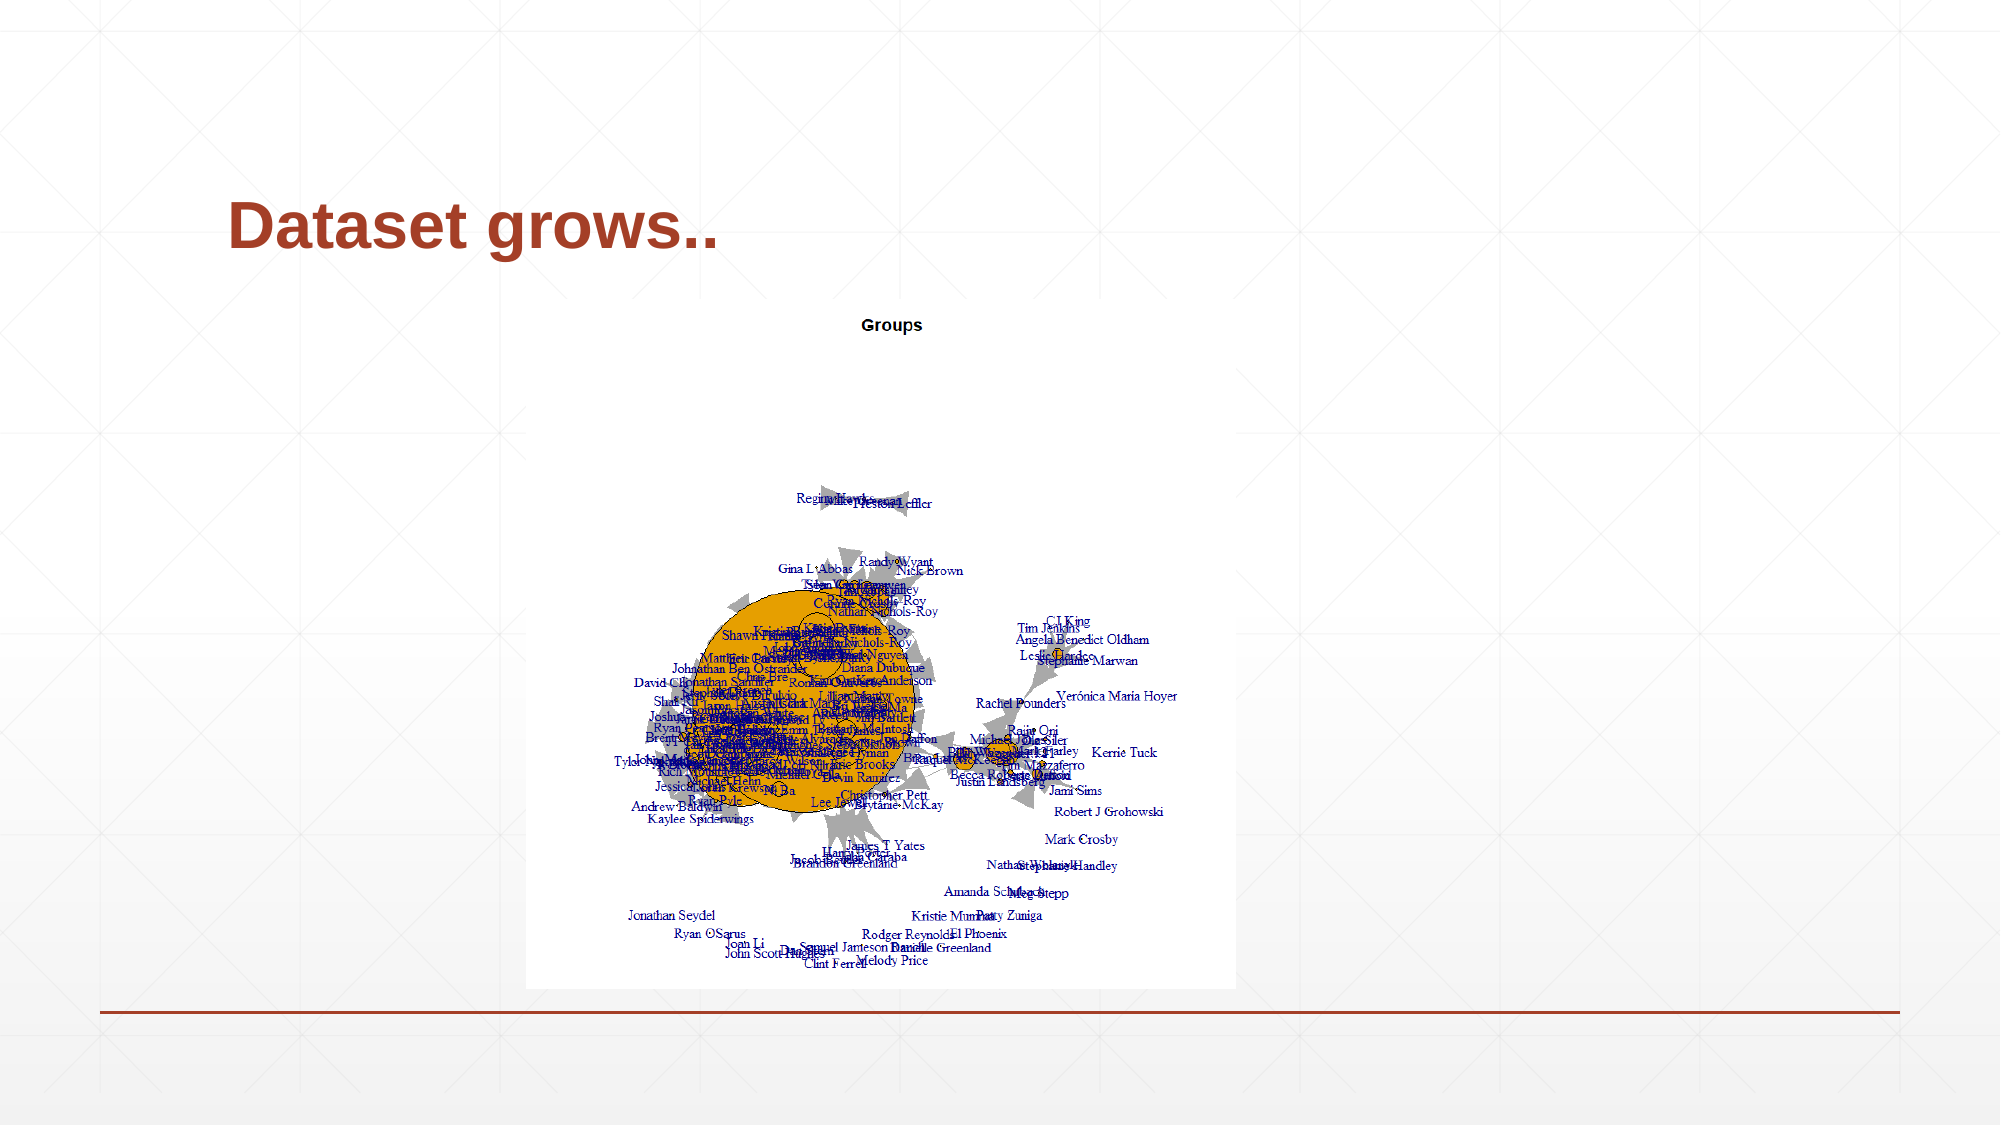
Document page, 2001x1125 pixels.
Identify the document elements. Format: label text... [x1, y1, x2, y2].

title Dataset grows.. [212, 82, 1788, 271]
picture [526, 299, 1236, 989]
